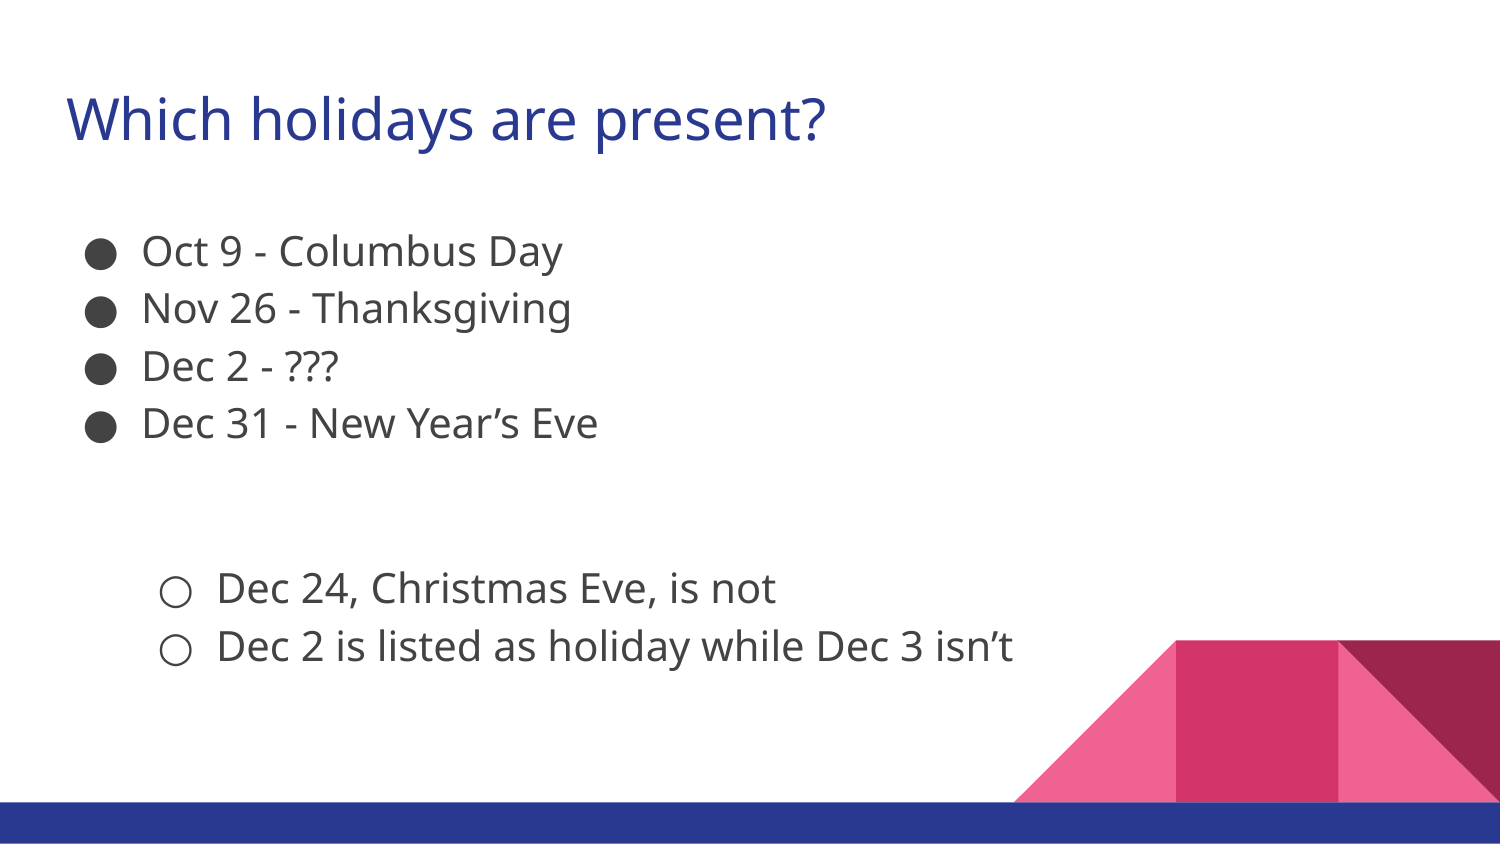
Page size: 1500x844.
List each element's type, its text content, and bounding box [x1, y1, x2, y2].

list Oct 9 - Columbus Day Nov 26 - Thanksgiving Dec 2 - ??? Dec 31 - New Year’s Eve Dec 24, Christmas Eve, is not Dec 2 is listed as holiday while Dec 3 isn’t [51, 201, 1449, 750]
title Which holidays are present? [51, 67, 1449, 167]
